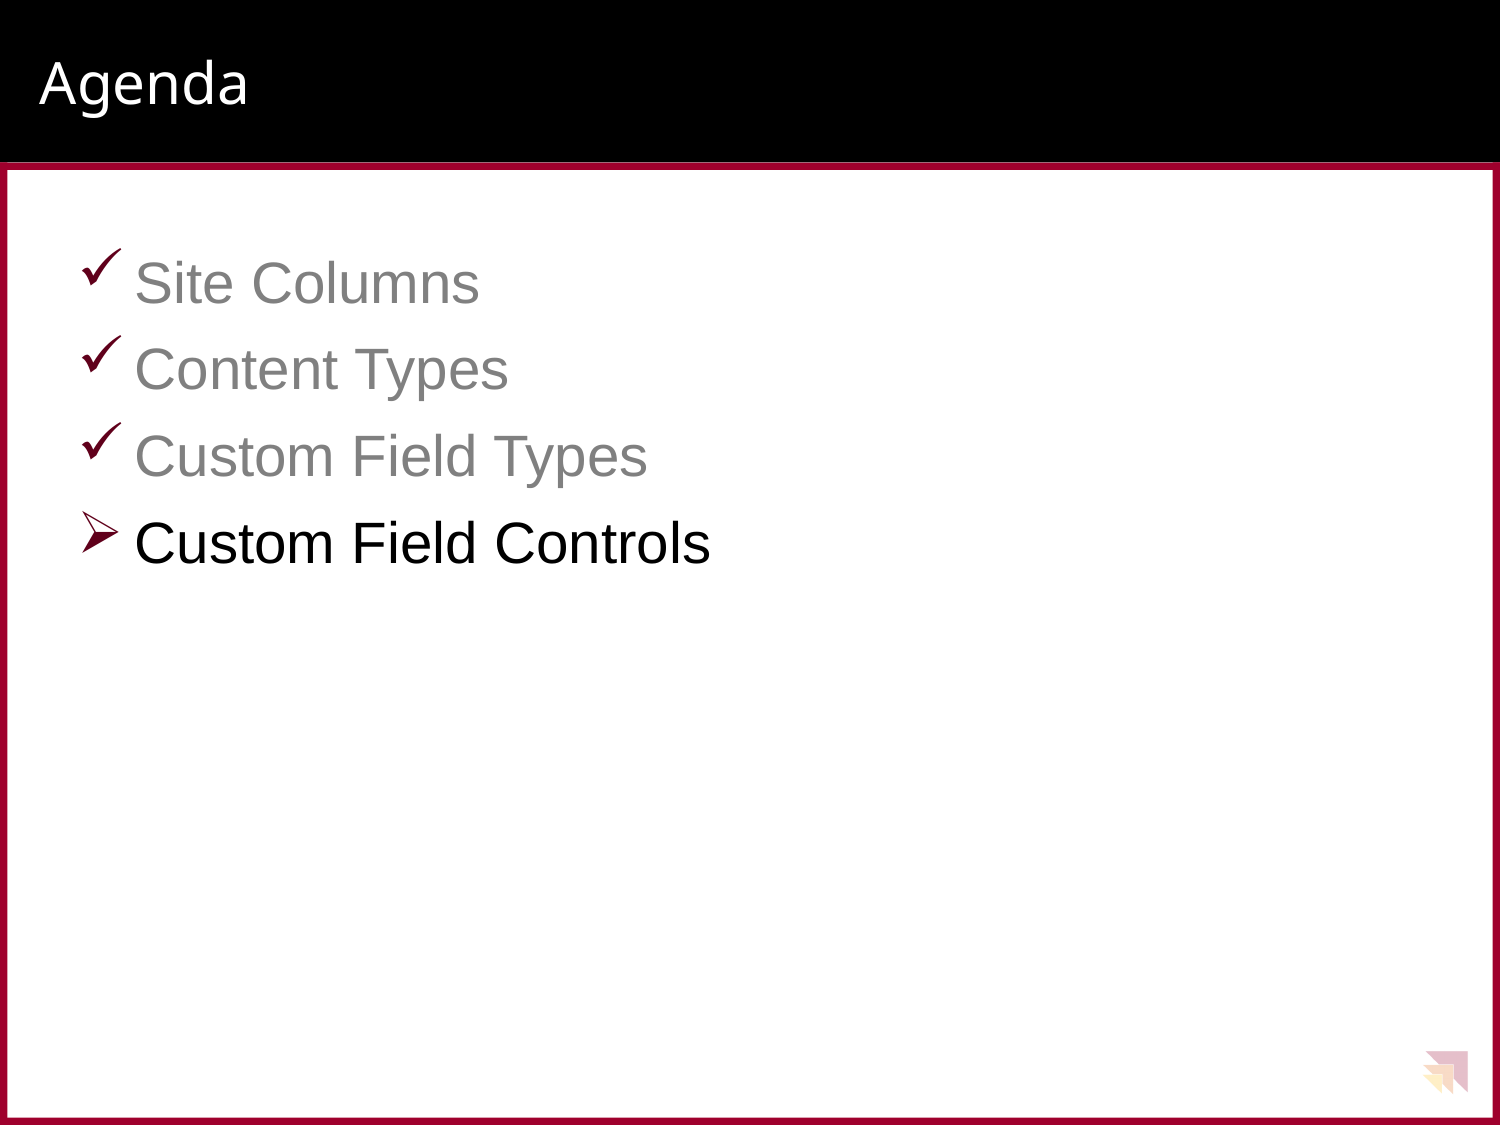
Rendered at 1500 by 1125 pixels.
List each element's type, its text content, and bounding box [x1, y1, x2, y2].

list Site Columns Content Types Custom Field Types Custom Field Controls [62, 237, 1438, 1088]
title Agenda [24, 12, 1438, 150]
